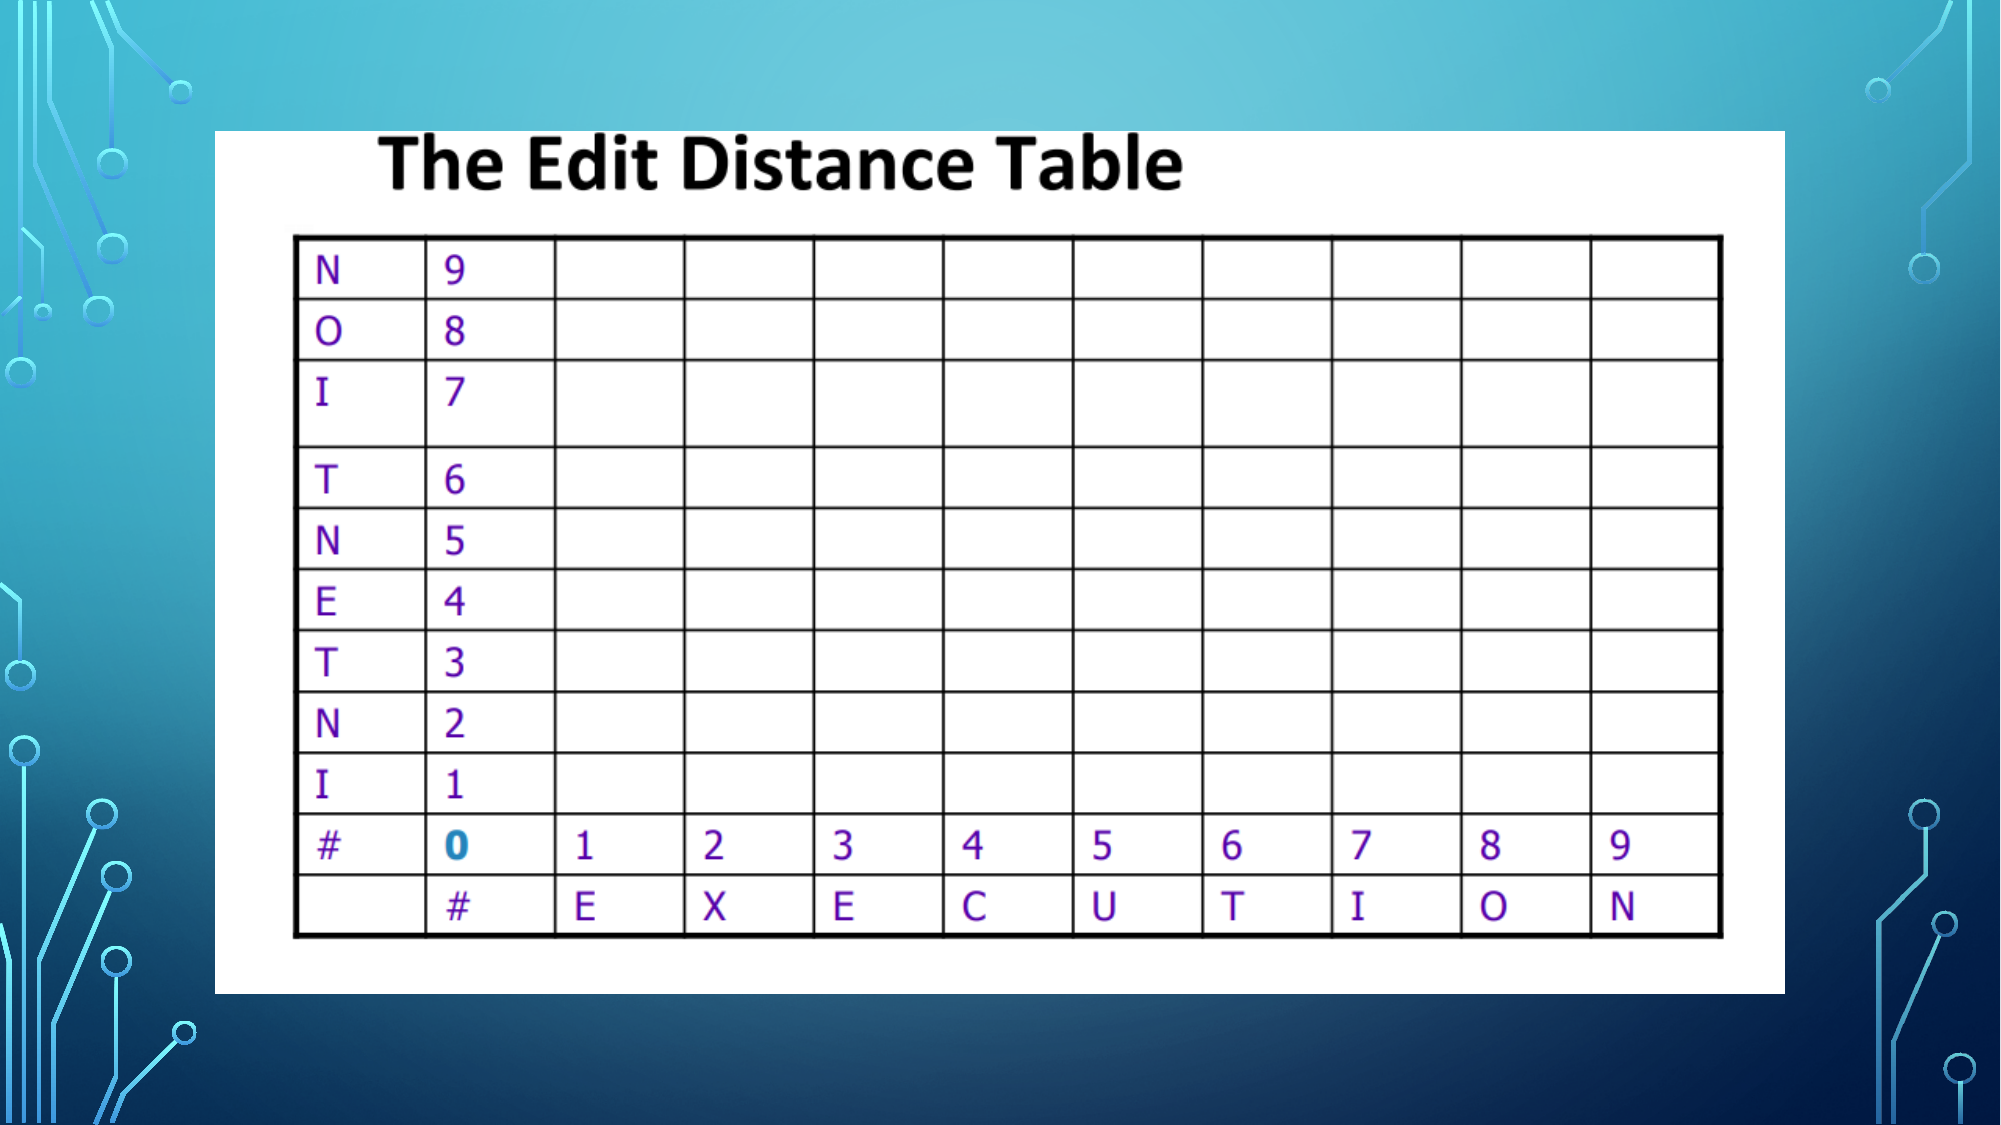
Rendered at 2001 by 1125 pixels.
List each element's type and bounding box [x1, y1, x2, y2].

picture [215, 131, 1785, 994]
